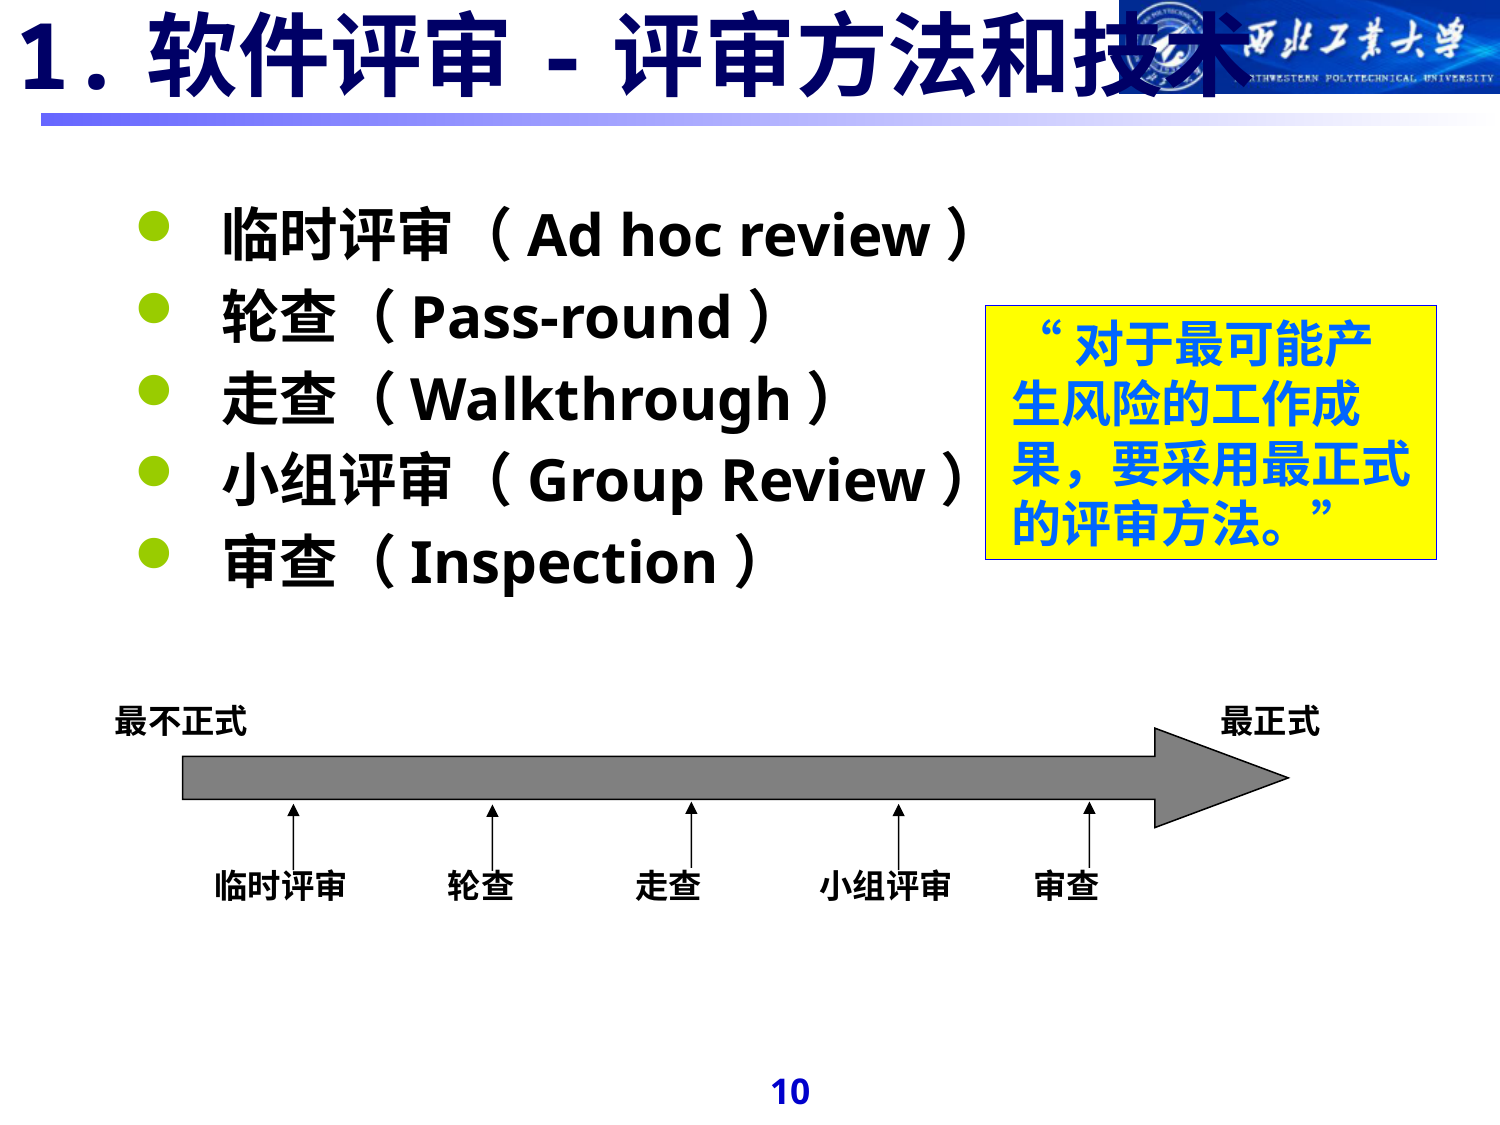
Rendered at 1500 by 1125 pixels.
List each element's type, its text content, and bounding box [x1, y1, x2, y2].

text_box 临时评审（Ad hoc review） 轮查（Pass-round） 走查（Walkthrough） 小组评审（Group Review） 审查（Inspection） [119, 190, 1395, 935]
text_box 1.软件评审-评审方法和技术 [0, 1, 1371, 116]
text_box “对于最可能产生风险的工作成果，要采用最正式的评审方法。” [985, 305, 1437, 560]
picture [1119, 0, 1500, 94]
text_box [105, 694, 1346, 917]
